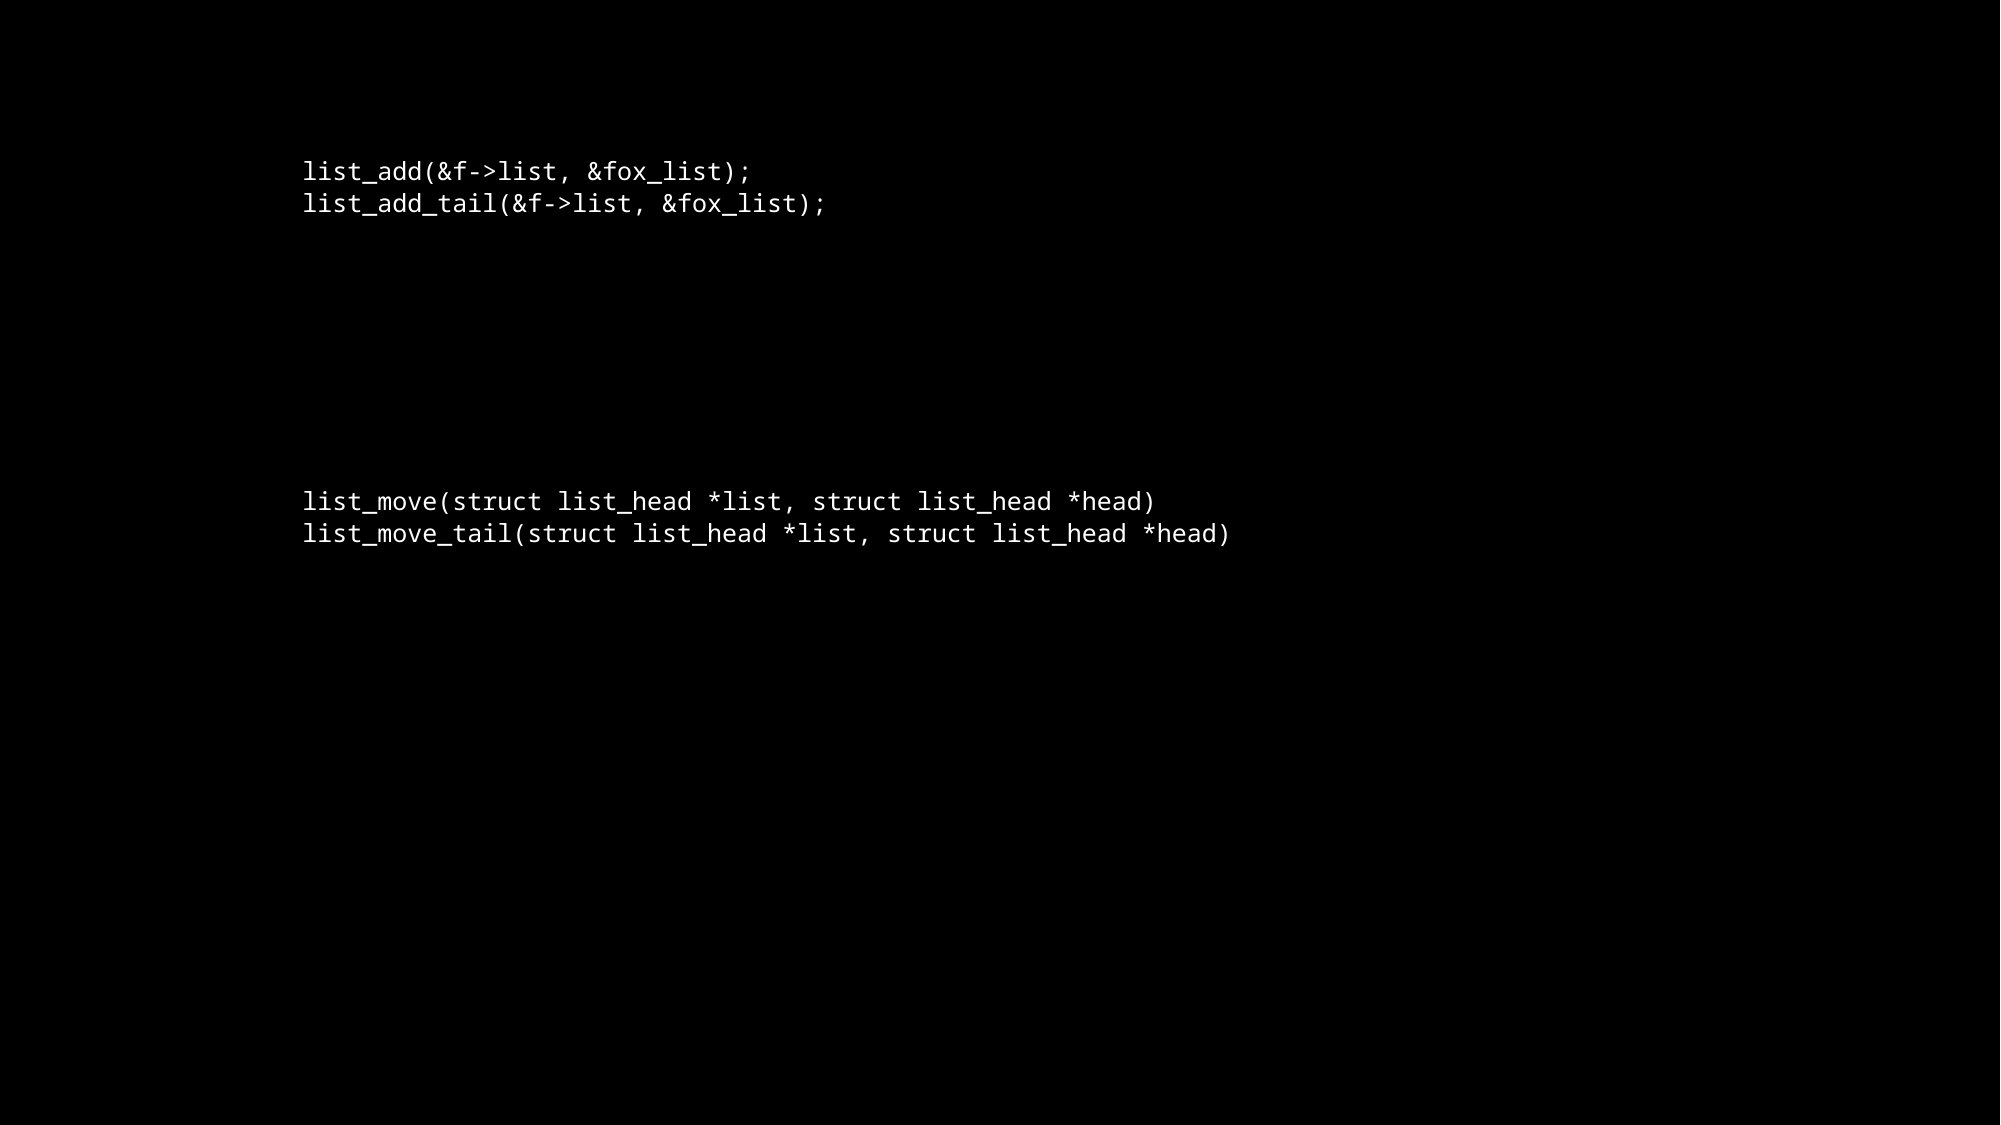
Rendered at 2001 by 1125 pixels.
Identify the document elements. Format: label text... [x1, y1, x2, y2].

list ADD ITEM: list_add(&f->list, &fox_list); list_add_tail(&f->list, &fox_list); DELETE ITEM: unsigned int kfifo_in(struct kfifo *fifo, const void *from, unsigned int len); unsigned int kfifo_out(struct kfifo *fifo, void *to, unsigned int len); CONCATE EXISTING LIST: list_move(struct list_head *list, struct list_head *head) list_move_tail(struct list_head *list, struct list_head *head) TRAVERSE OVER LIST: list_for_each_entry(f, &fox_list, list) { /* on each iteration, ‘f’ points to the next fox structure ... */ } list_for_each_entry_reverse(pos, head, member) [137, 90, 1863, 1014]
